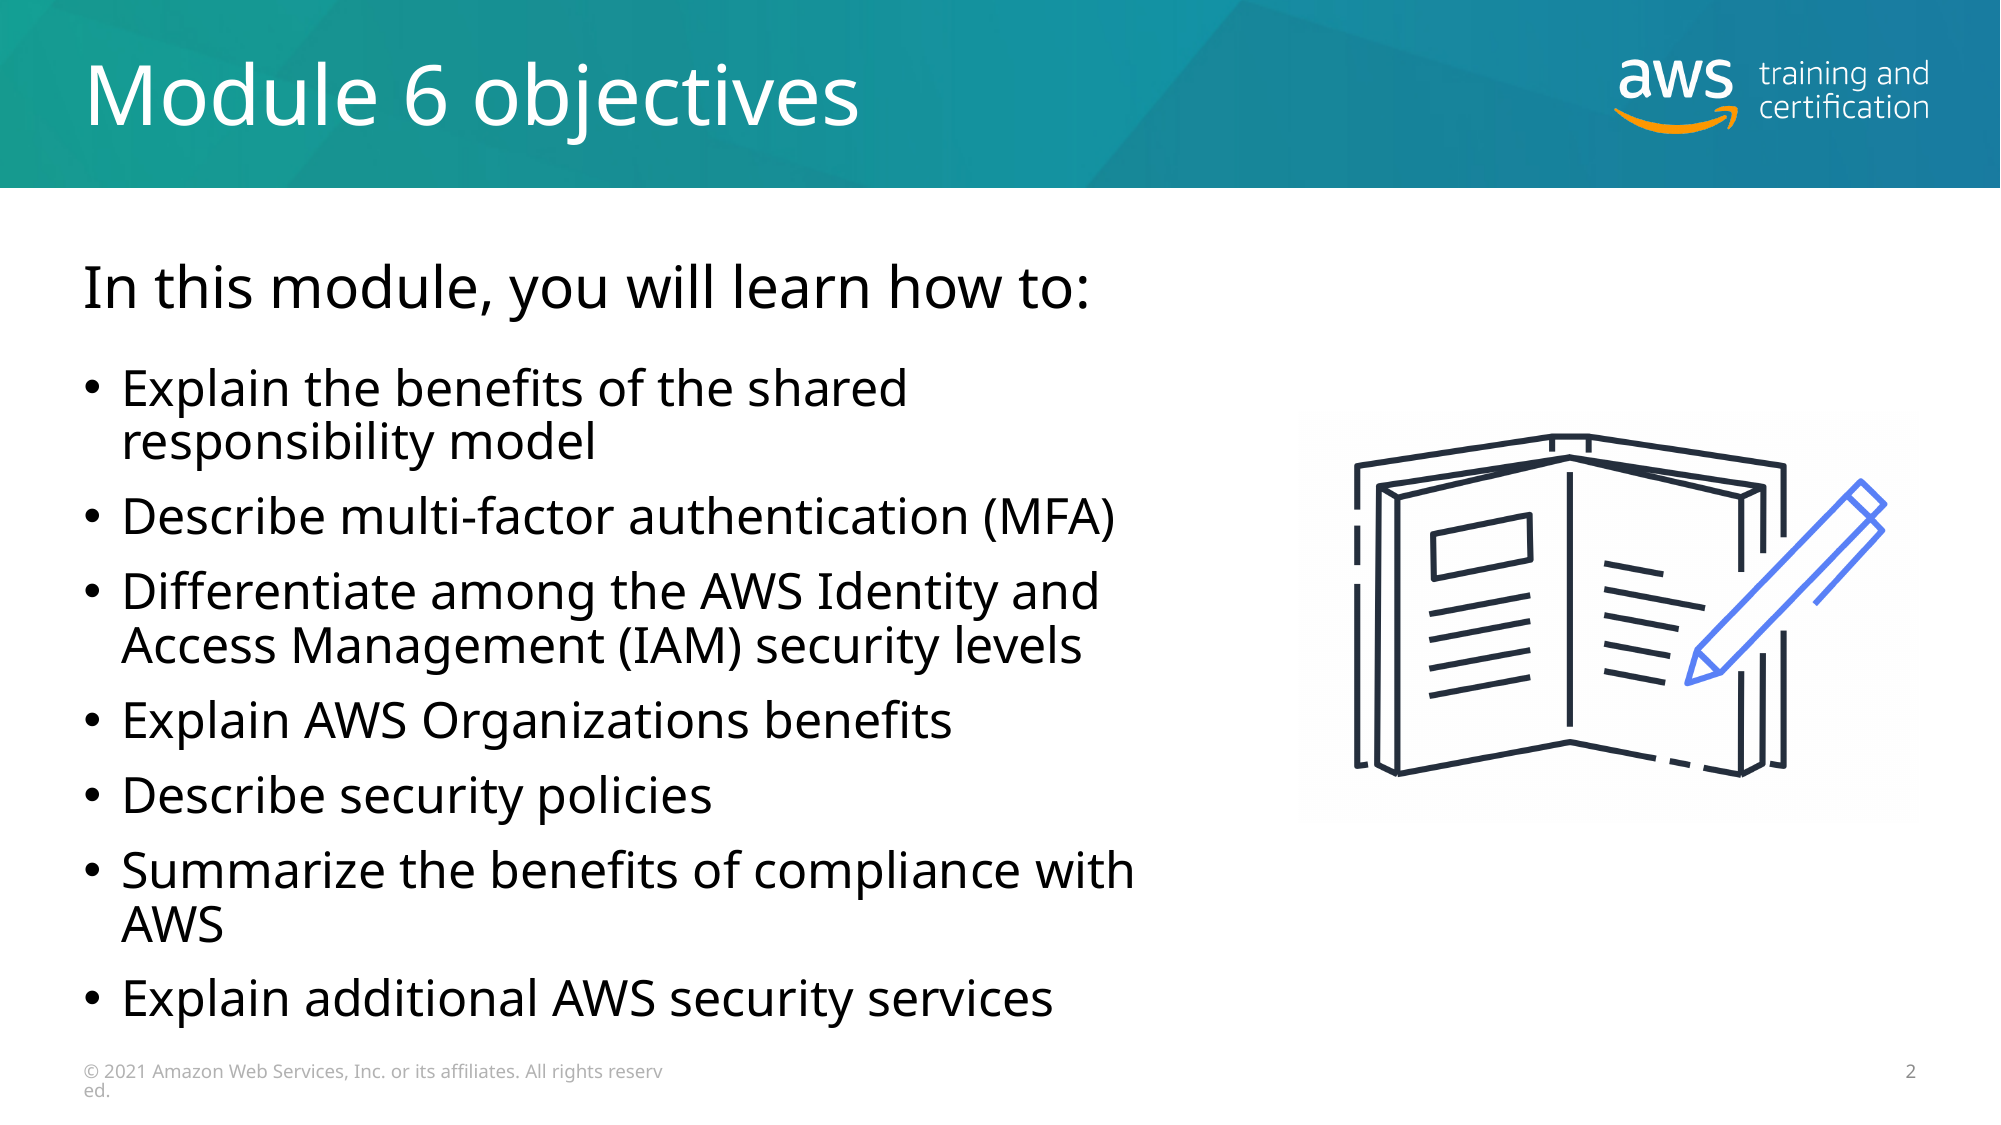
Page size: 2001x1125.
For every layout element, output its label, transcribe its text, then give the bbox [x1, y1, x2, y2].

picture [0, 0, 2000, 188]
footer © 2021 Amazon Web Services, Inc. or its affiliates. All rights reserved. [68, 1042, 682, 1103]
picture [1298, 411, 1919, 823]
slide_number 2 [1481, 1042, 1932, 1103]
title Module 6 objectives [68, 59, 1551, 138]
list In this module, you will learn how to: Explain the benefits of the shared responsibility model Describe multi-factor authentication (MFA) Differentiate among the AWS Identity and Access Management (IAM) security levels Explain AWS Organizations benefits Describe security policies Summarize the benefits of compliance with AWS Explain additional AWS security services [68, 250, 1226, 1014]
